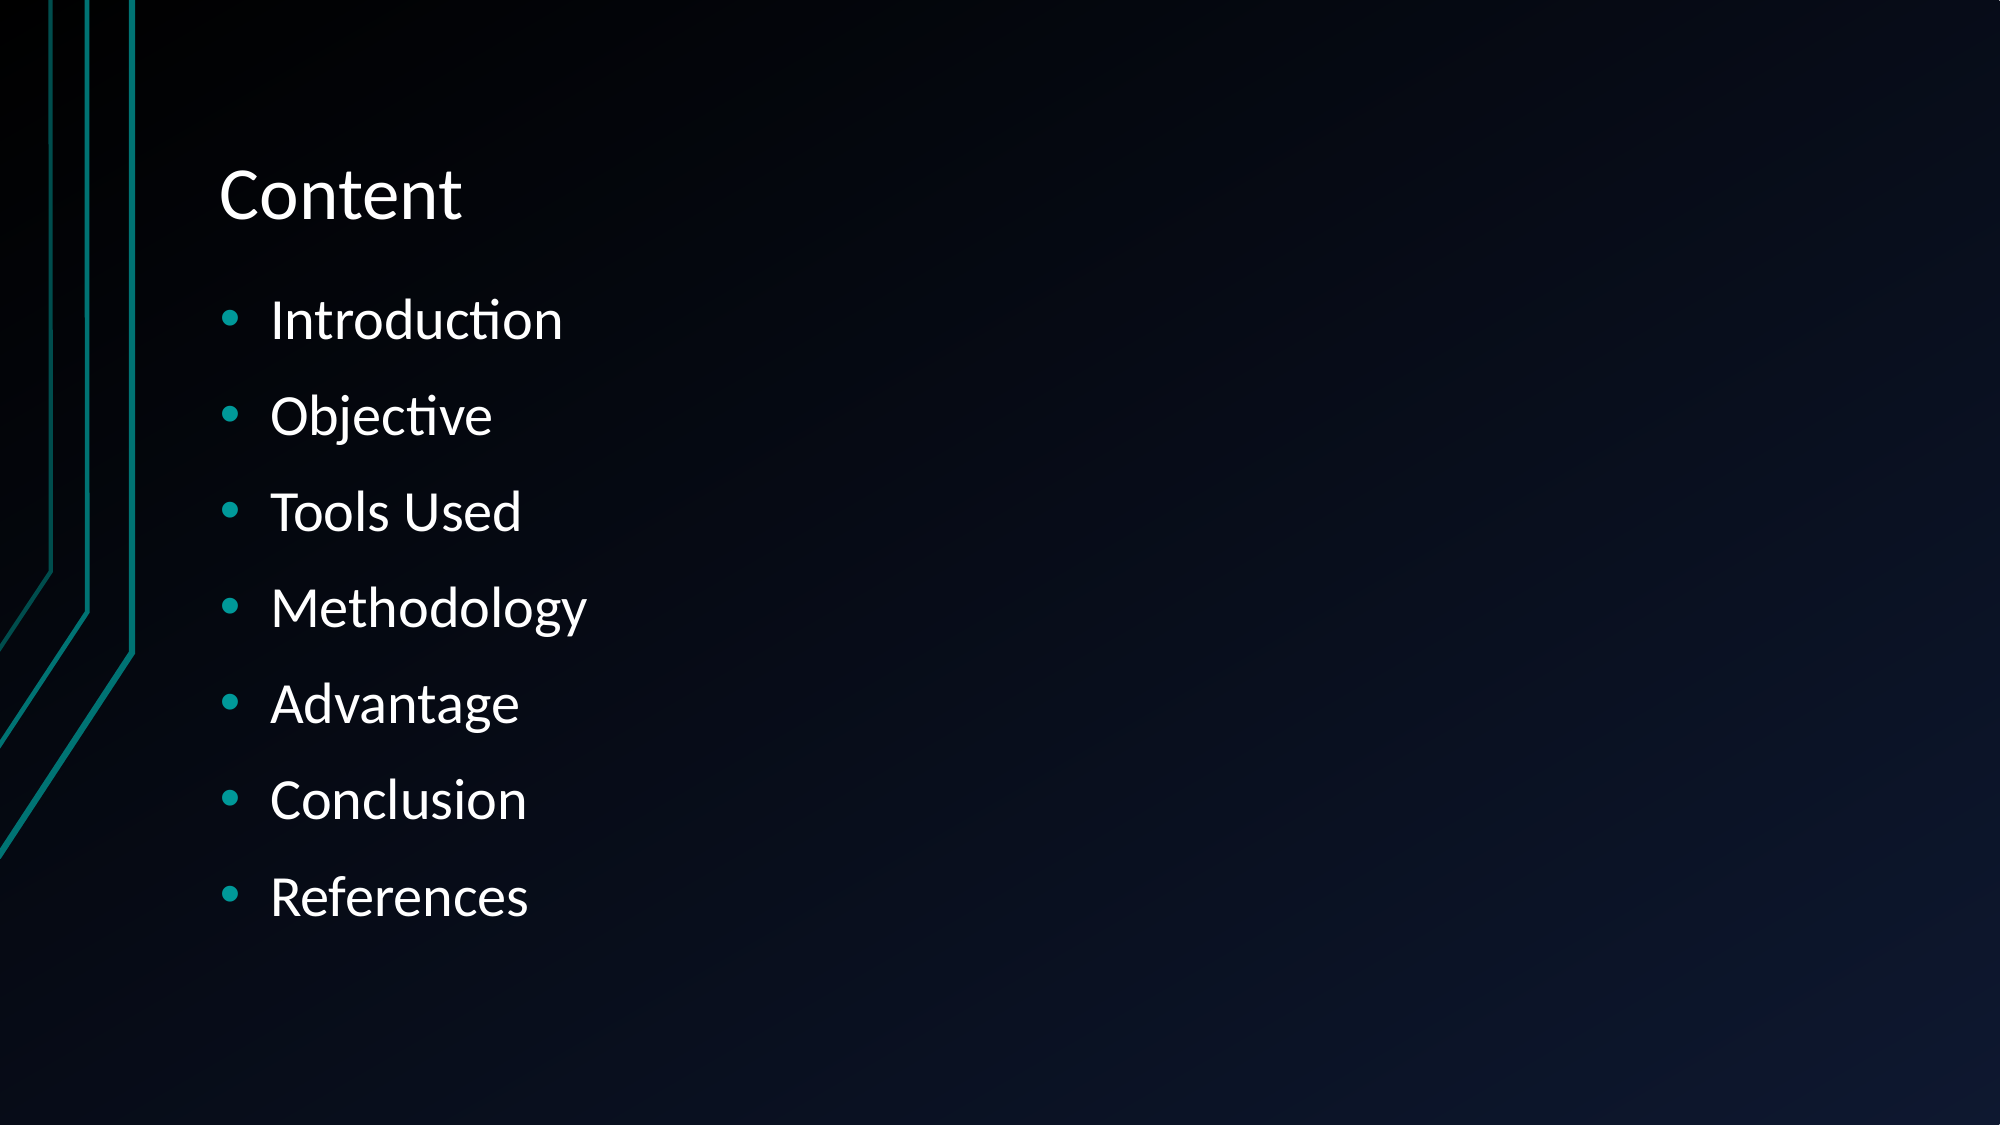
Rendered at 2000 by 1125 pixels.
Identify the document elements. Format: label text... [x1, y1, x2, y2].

list Introduction Objective Tools Used Methodology Advantage Conclusion References [199, 279, 1900, 1012]
title Content [199, 45, 1900, 246]
